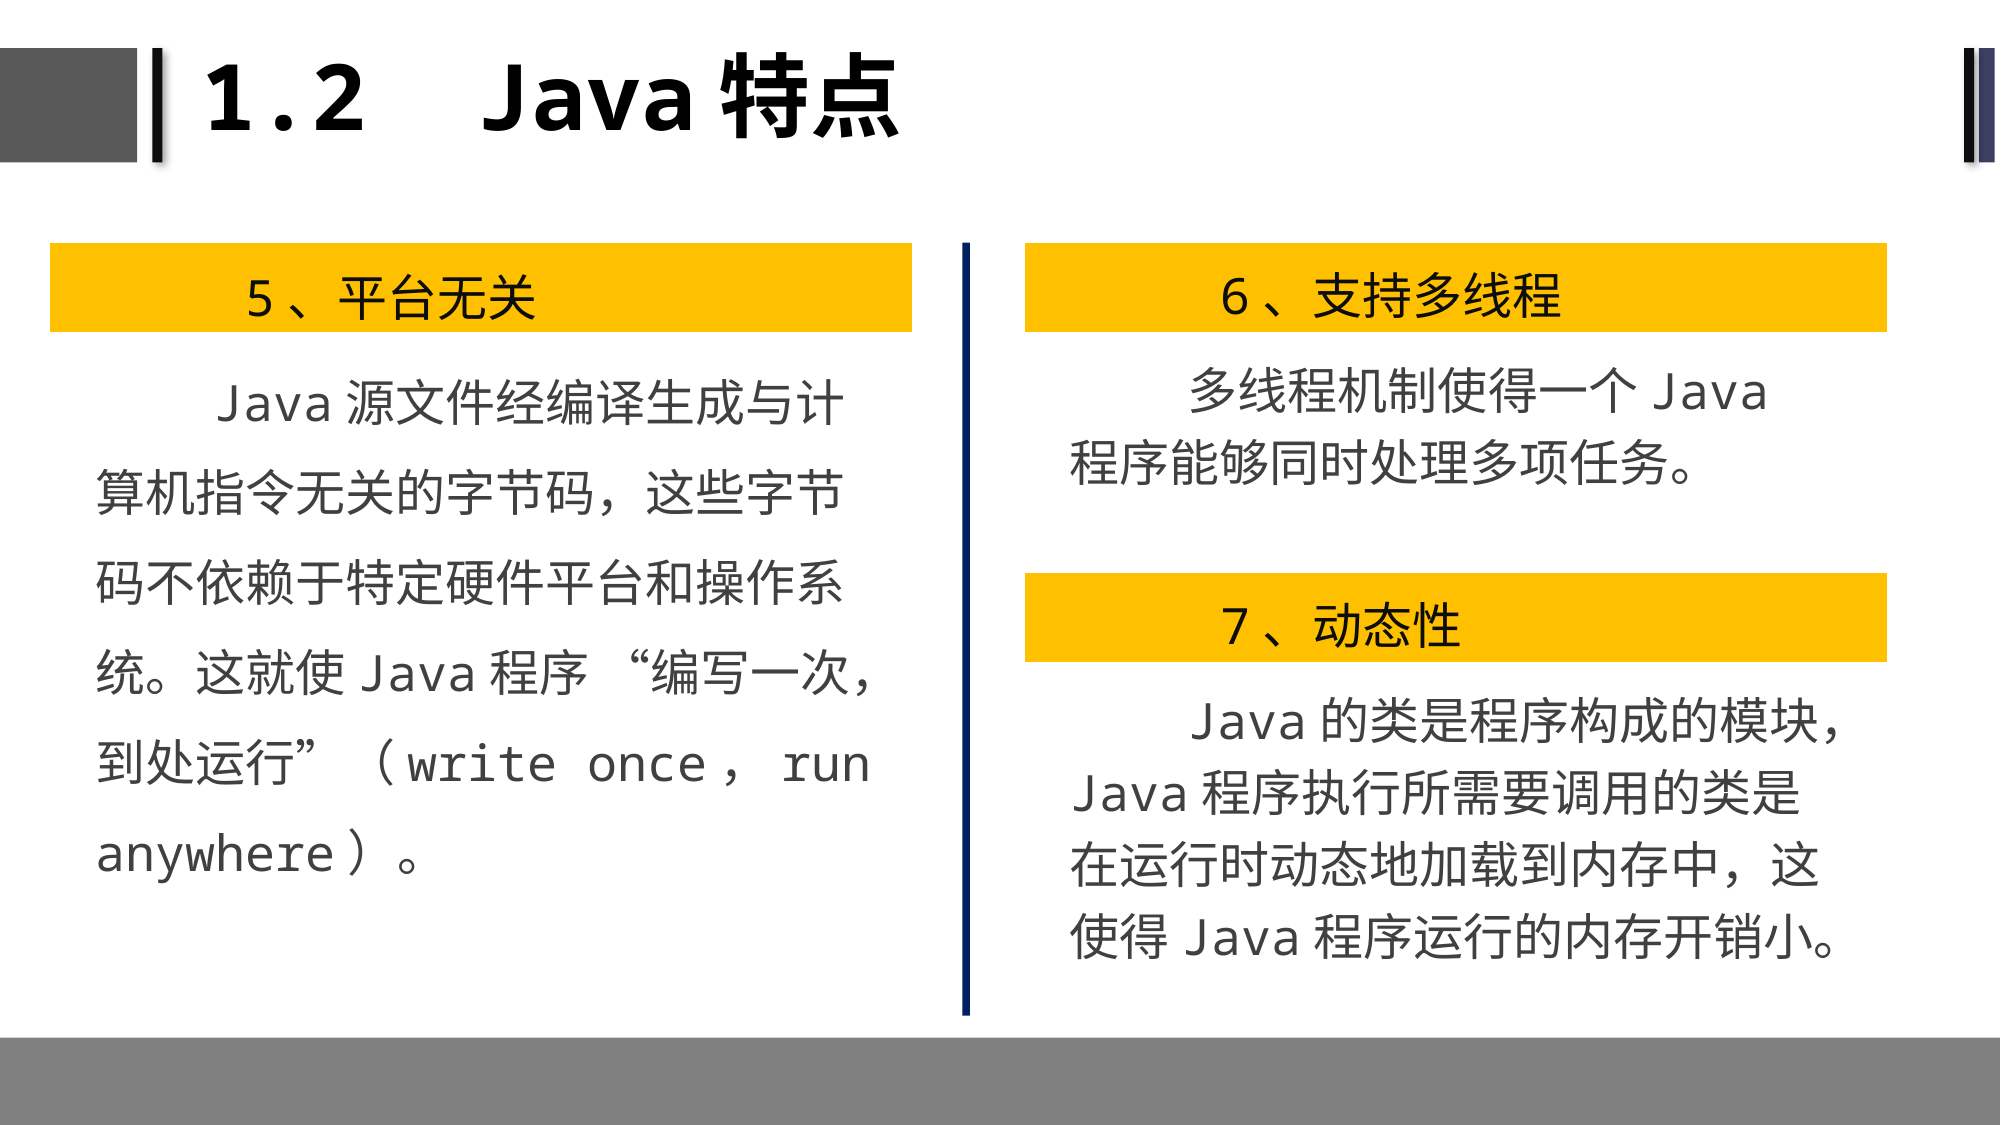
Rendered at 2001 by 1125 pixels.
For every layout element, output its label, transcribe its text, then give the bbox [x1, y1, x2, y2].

text_box 多线程机制使得一个Java程序能够同时处理多项任务。 [1049, 337, 1850, 540]
text_box [49, 242, 913, 333]
text_box Java的类是程序构成的模块，Java程序执行所需要调用的类是在运行时动态地加载到内存中，这使得Java程序运行的内存开销小。 [1049, 667, 1850, 870]
title 1.2 Java特点 [186, 0, 1875, 202]
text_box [1024, 242, 1888, 332]
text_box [1024, 572, 1888, 662]
text_box [961, 242, 971, 1017]
text_box Java源文件经编译生成与计算机指令无关的字节码，这些字节码不依赖于特定硬件平台和操作系统。这就使Java程序 “编写一次，到处运行”（write once，run anywhere）。 [75, 331, 913, 576]
text_box 5、平台无关 [225, 244, 813, 331]
text_box [0, 1037, 2000, 1125]
